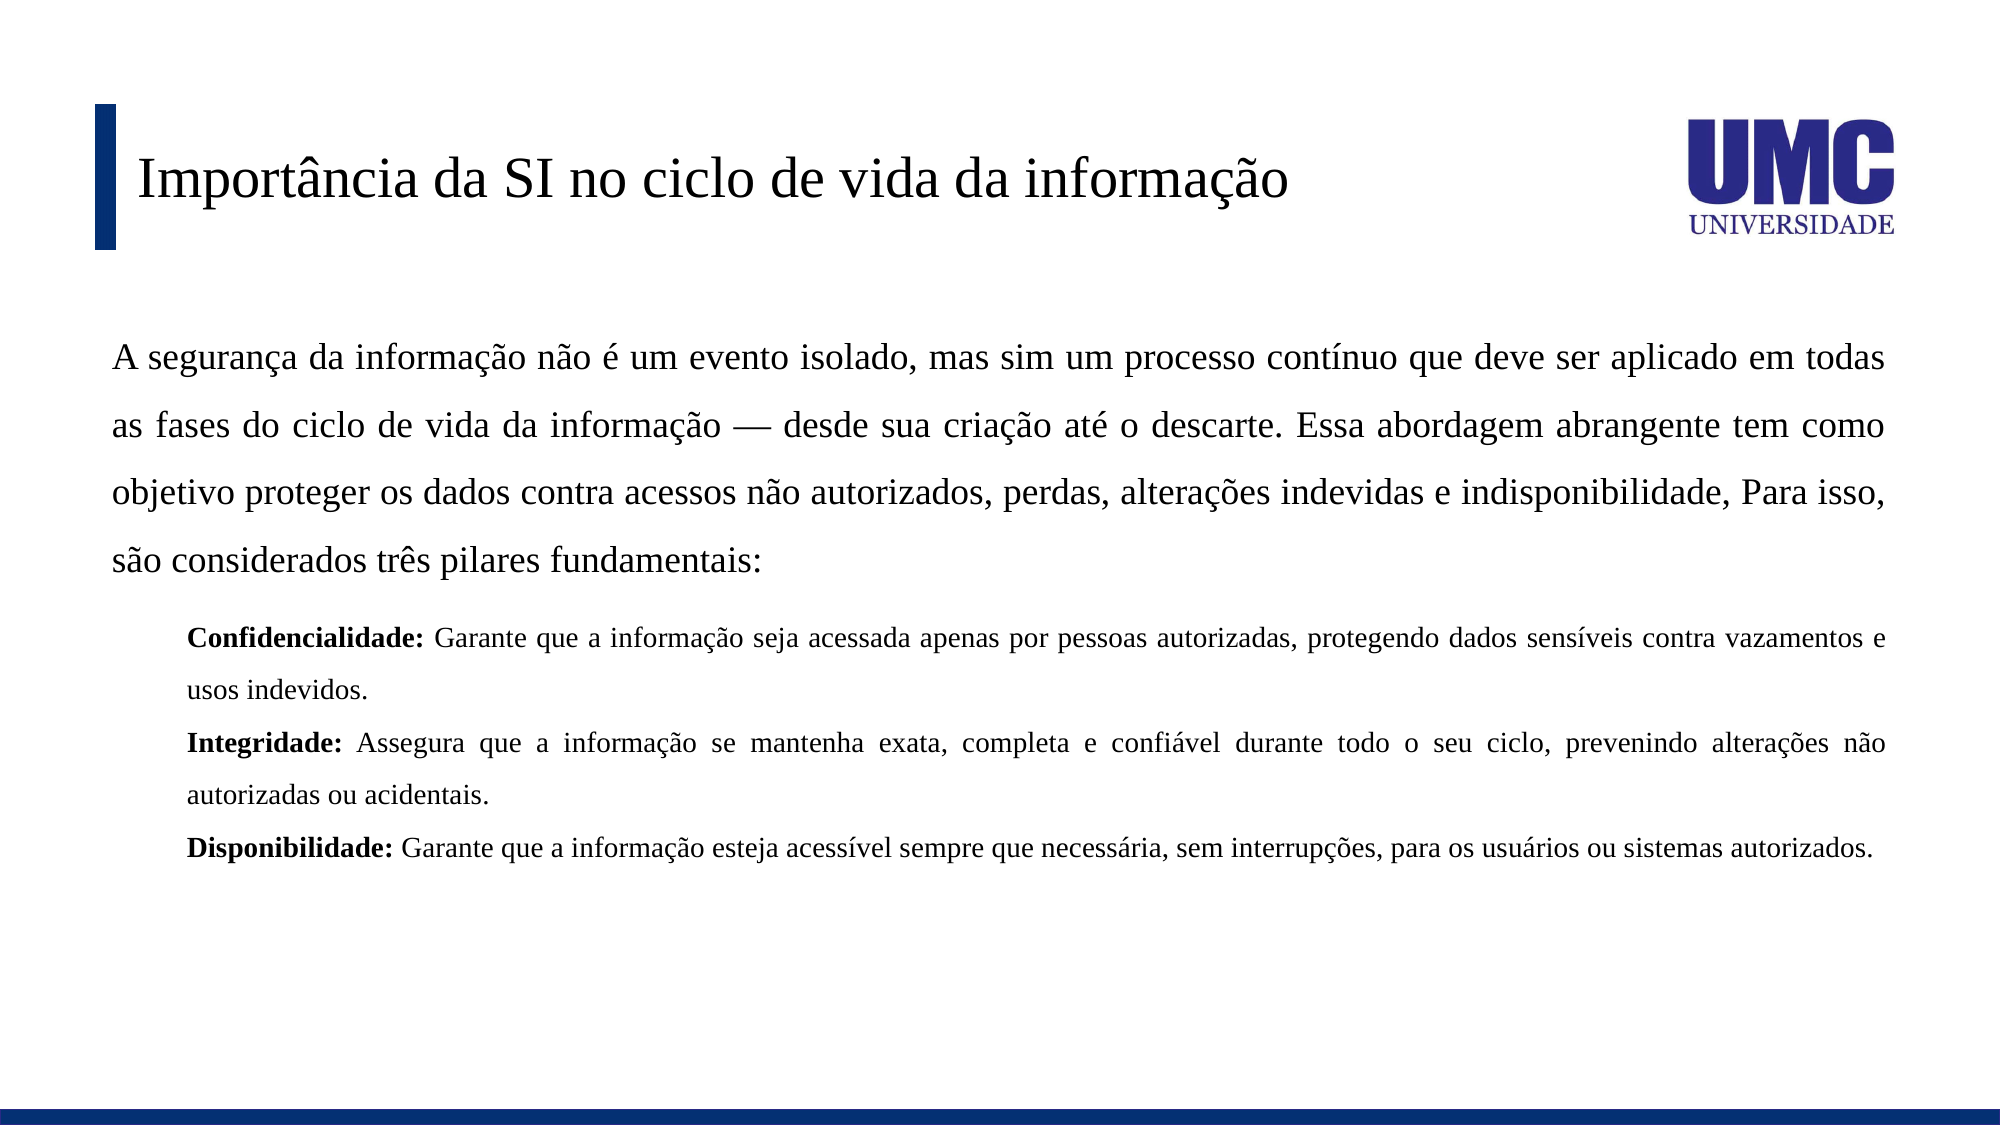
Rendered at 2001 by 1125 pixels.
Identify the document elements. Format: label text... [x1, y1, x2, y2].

picture [95, 104, 116, 250]
list A segurança da informação não é um evento isolado, mas sim um processo contínuo que deve ser aplicado em todas as fases do ciclo de vida da informação — desde sua criação até o descarte. Essa abordagem abrangente tem como objetivo proteger os dados contra acessos não autorizados, perdas, alterações indevidas e indisponibilidade, Para isso, são considerados três pilares fundamentais: Confidencialidade: Garante que a informação seja acessada apenas por pessoas autorizadas, protegendo dados sensíveis contra vazamentos e usos indevidos. Integridade: Assegura que a informação se mantenha exata, completa e confiável durante todo o seu ciclo, prevenindo alterações não autorizadas ou acidentais. Disponibilidade: Garante que a informação esteja acessível sempre que necessária, sem interrupções, para os usuários ou sistemas autorizados. [97, 302, 1903, 1039]
title Importância da SI no ciclo de vida da informação [122, 140, 1667, 214]
picture [1, 1110, 1999, 1124]
picture [1686, 117, 1896, 237]
